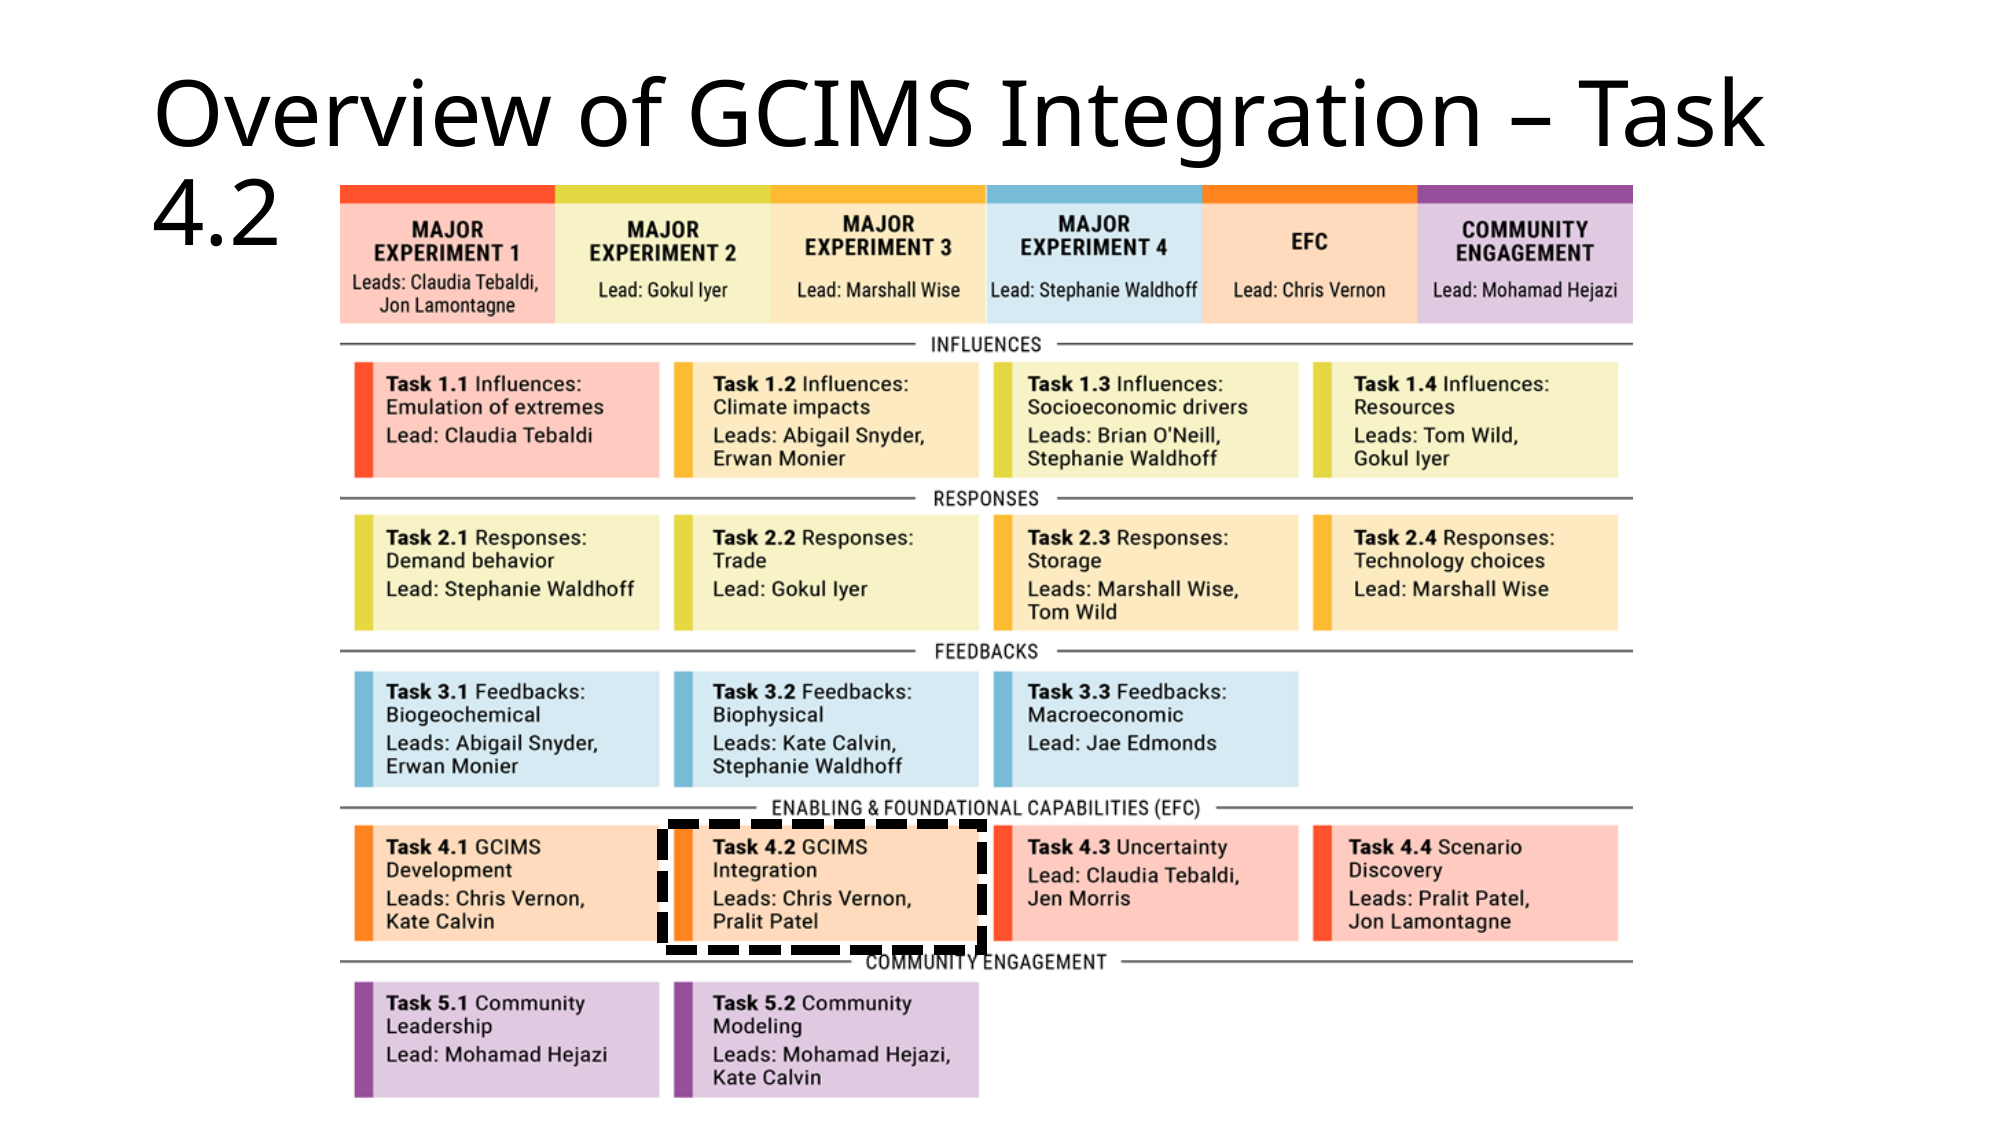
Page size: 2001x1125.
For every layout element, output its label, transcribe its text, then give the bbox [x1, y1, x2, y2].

title Overview of GCIMS Integration – Task 4.2 [137, 59, 1863, 278]
picture [340, 185, 1633, 1109]
